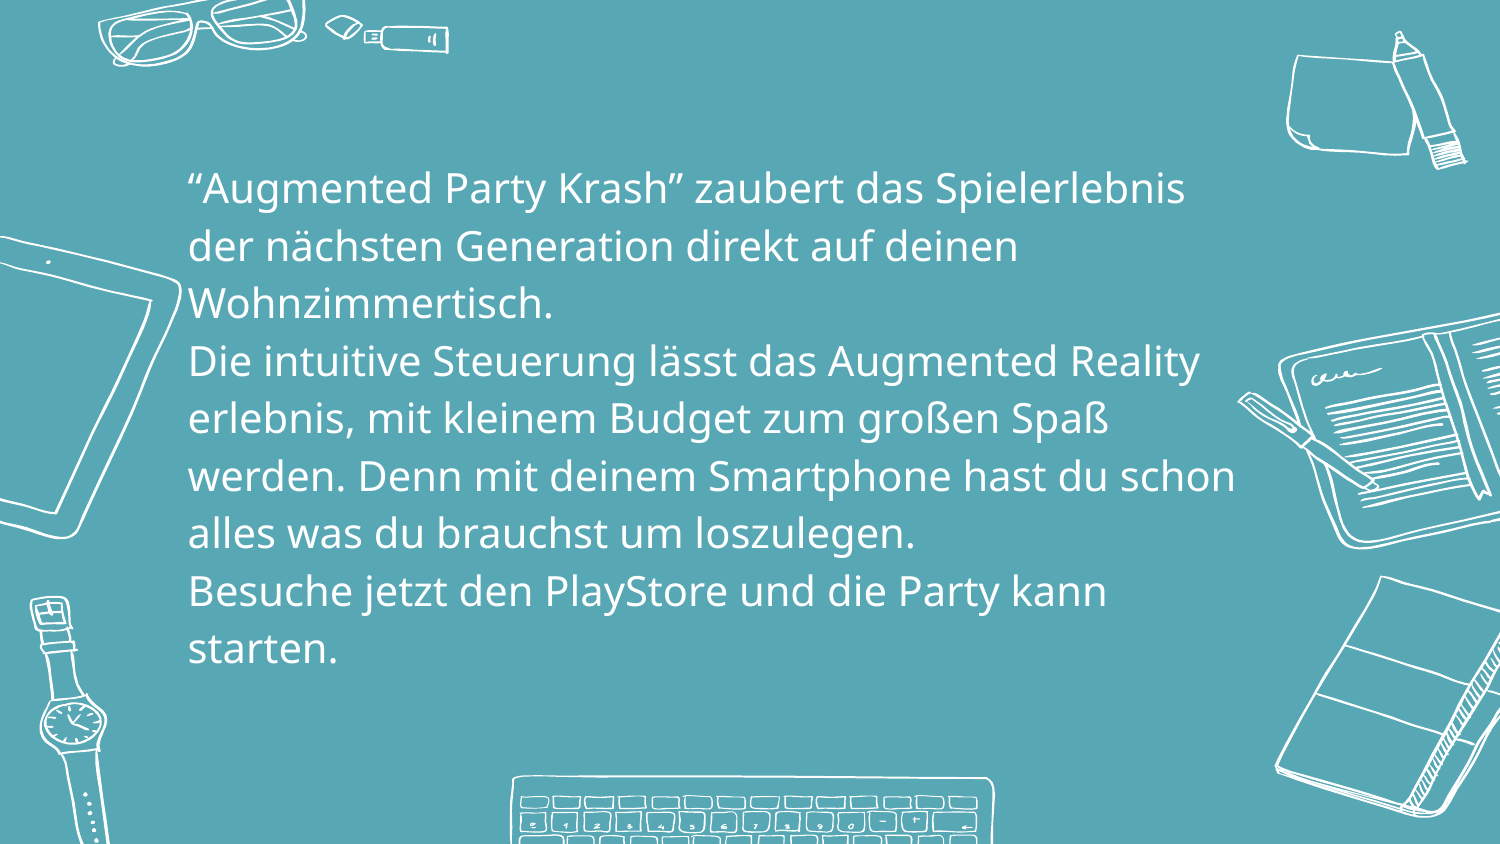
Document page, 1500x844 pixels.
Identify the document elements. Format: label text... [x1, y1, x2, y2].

list “Augmented Party Krash” zaubert das Spielerlebnis der nächsten Generation direkt auf deinen Wohnzimmertisch. Die intuitive Steuerung lässt das Augmented Reality erlebnis, mit kleinem Budget zum großen Spaß werden. Denn mit deinem Smartphone hast du schon alles was du brauchst um loszulegen. Besuche jetzt den PlayStore und die Party kann starten. [172, 139, 1271, 752]
